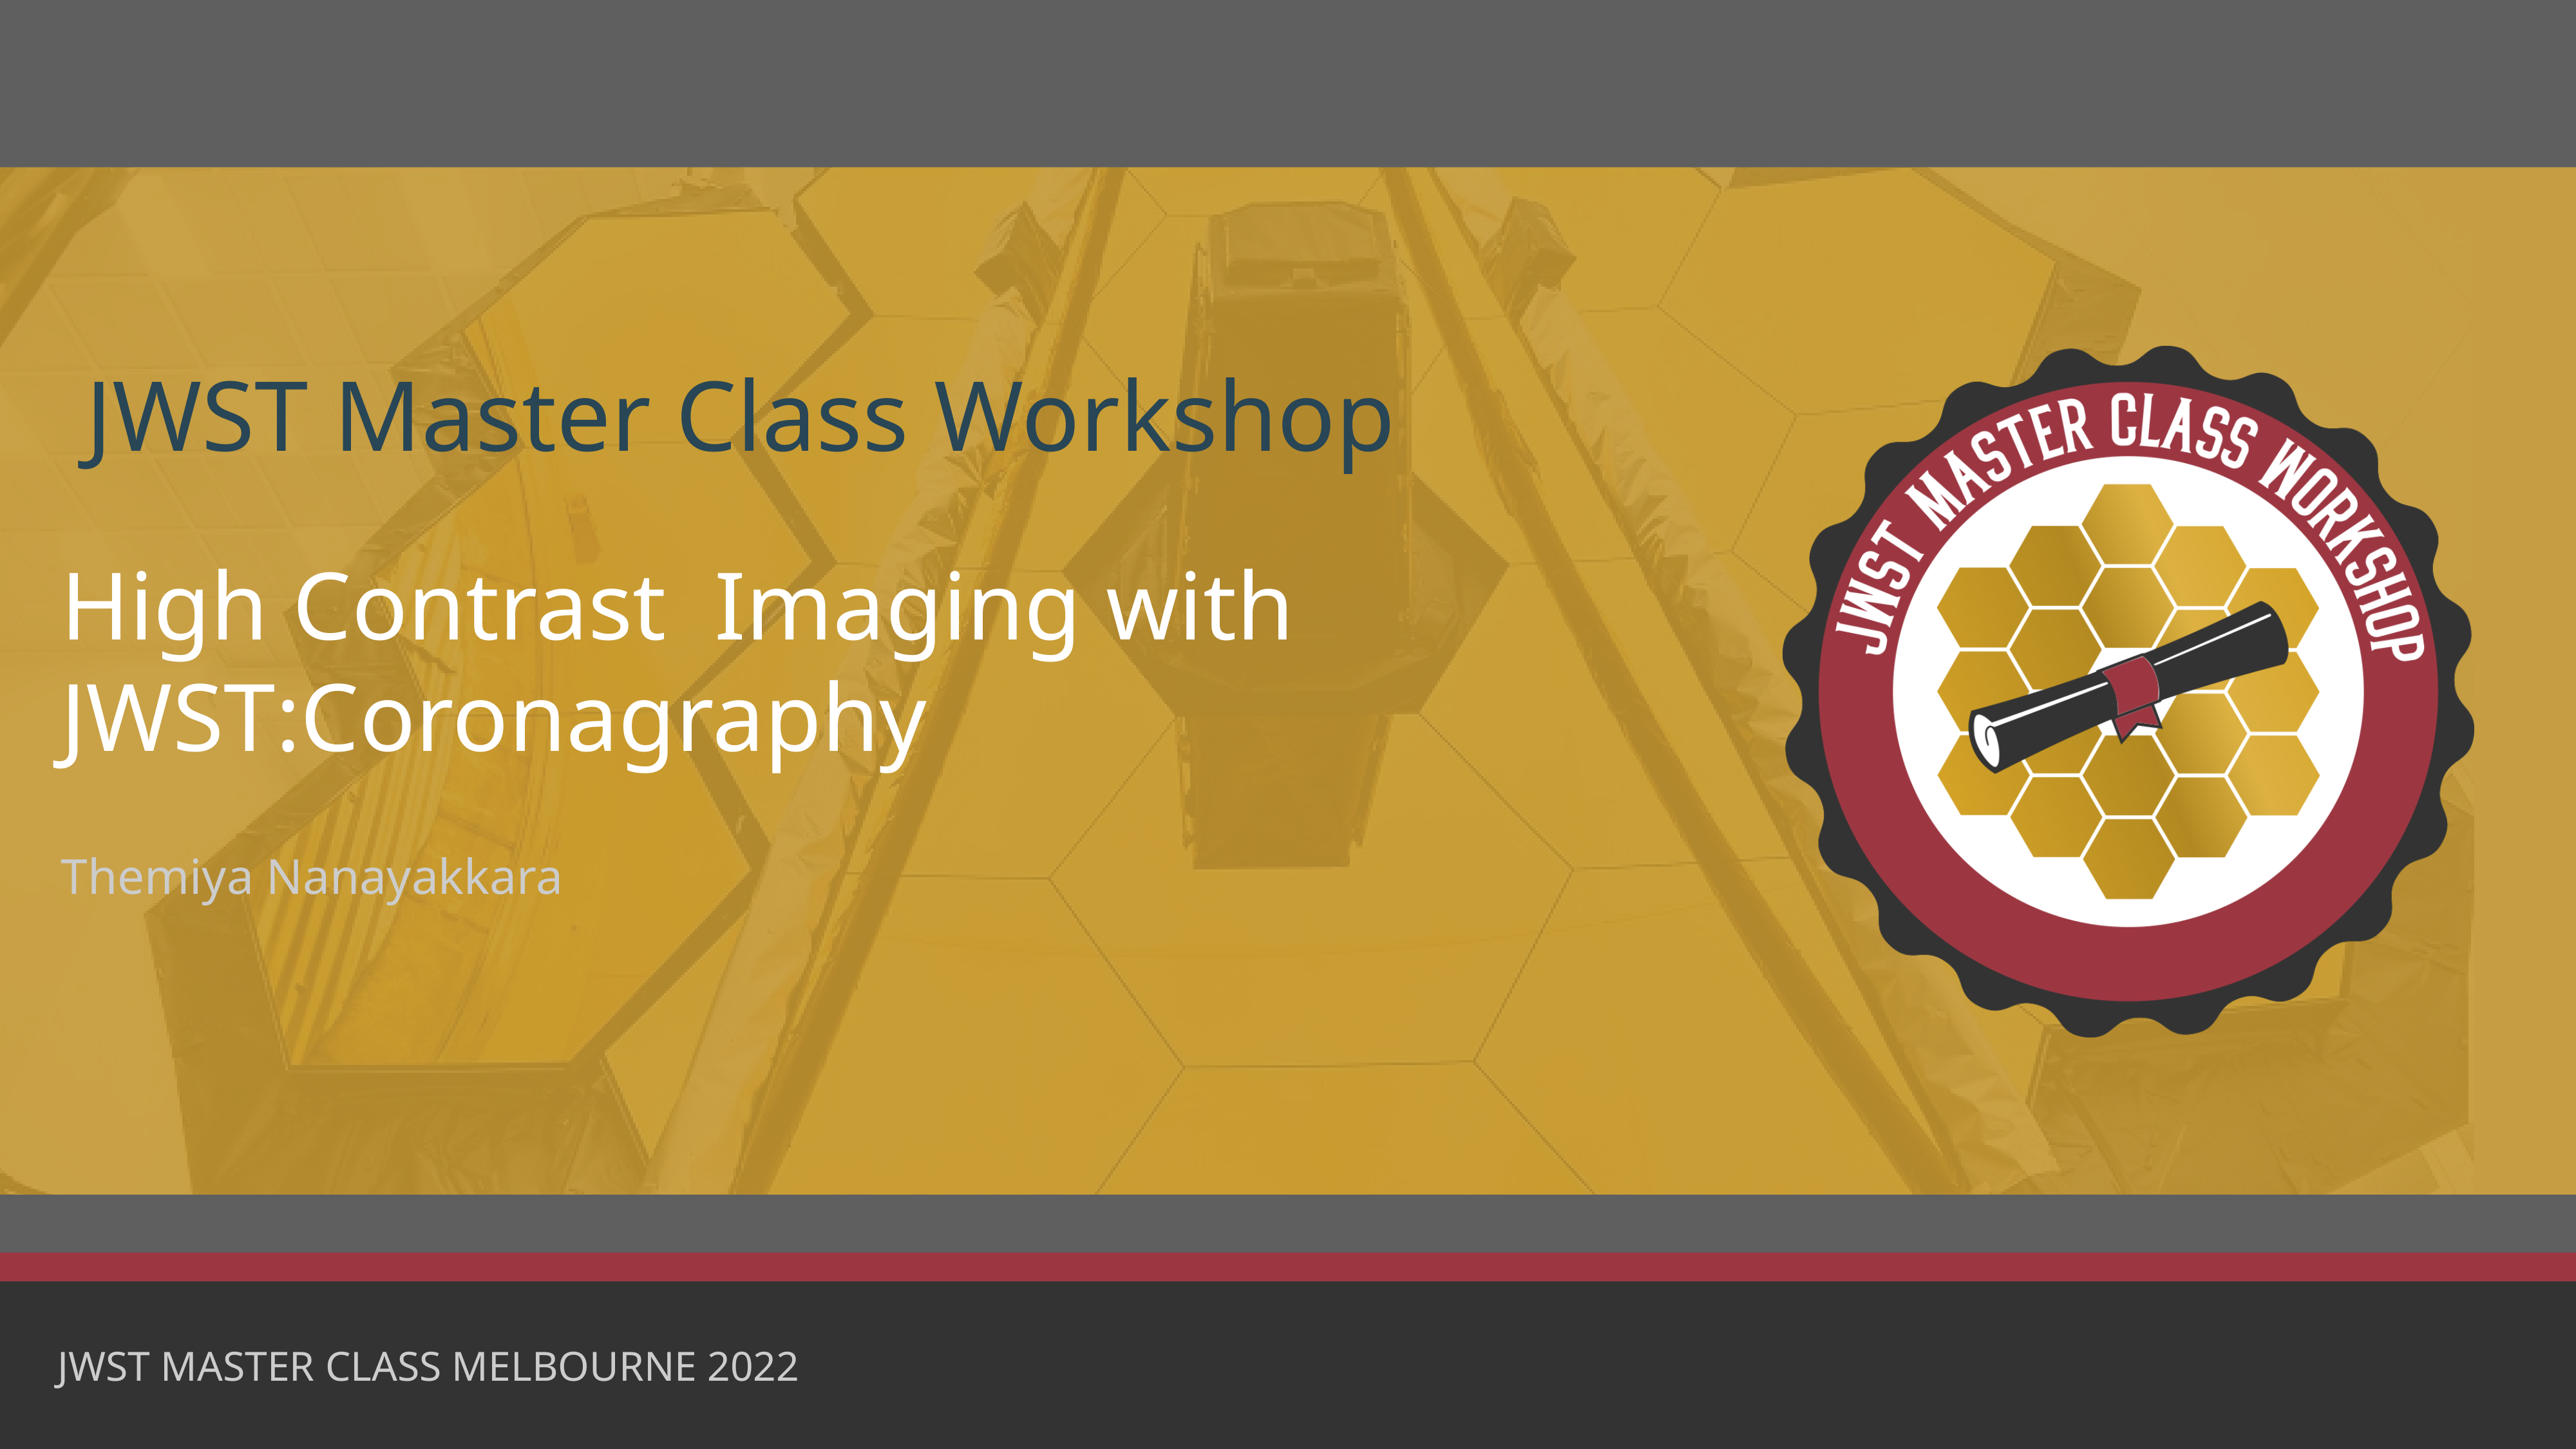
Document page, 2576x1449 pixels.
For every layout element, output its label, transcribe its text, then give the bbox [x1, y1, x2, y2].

list Themiya Nanayakkara [55, 840, 2236, 1139]
title High Contrast Imaging with JWST:Coronagraphy [55, 540, 1706, 826]
picture [1783, 346, 2474, 1037]
list JWST MASTER CLASS MELBOURNE 2022 [52, 1334, 860, 1396]
